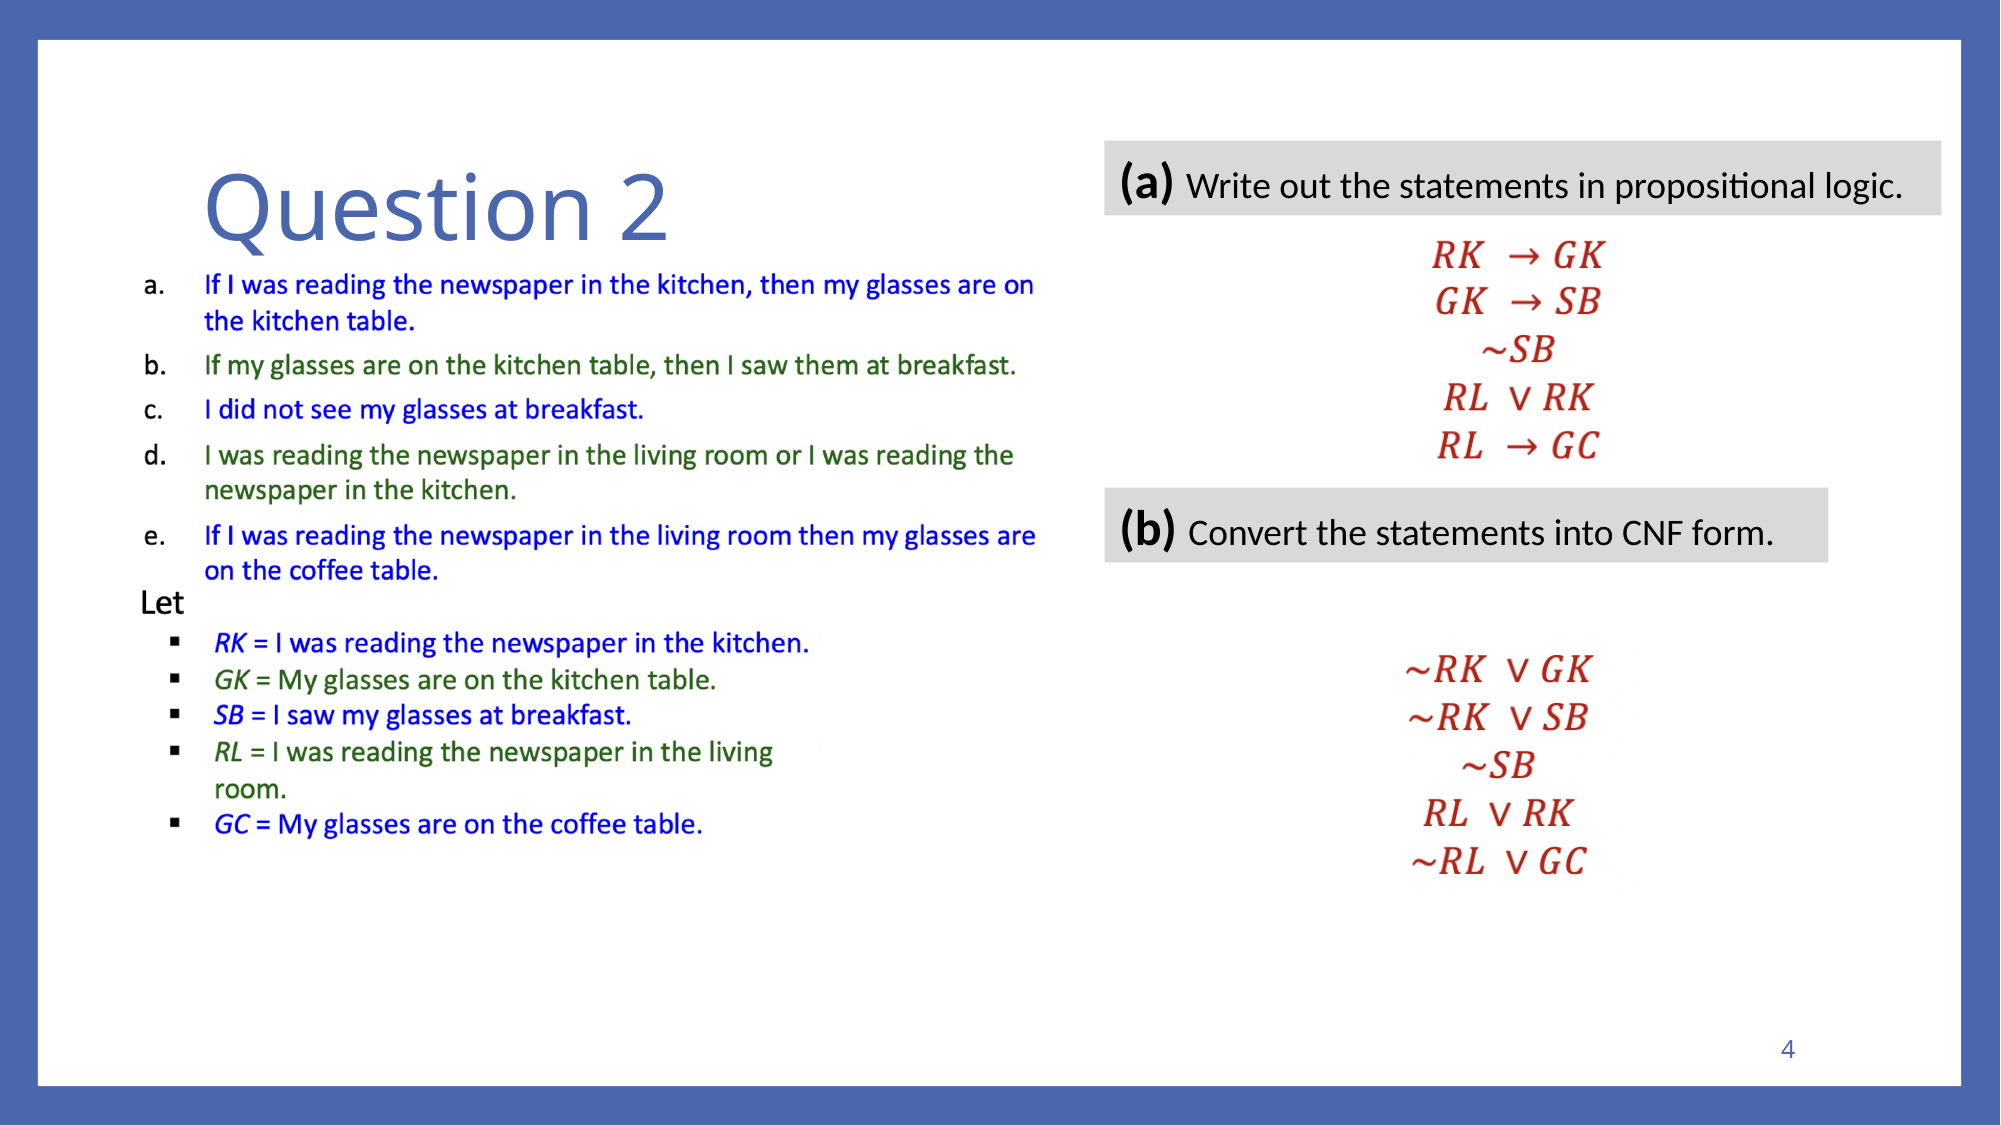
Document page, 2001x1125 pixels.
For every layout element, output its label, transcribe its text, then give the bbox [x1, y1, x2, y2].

title Question 2 [187, 99, 1808, 323]
text_box (b) Convert the statements into CNF form. [1104, 487, 1829, 563]
picture [1423, 222, 1637, 494]
text_box (a) Write out the statements in propositional logic. [1104, 140, 1942, 216]
slide_number 4 [1530, 1020, 1811, 1081]
picture [130, 262, 1087, 863]
picture [1385, 629, 1661, 900]
